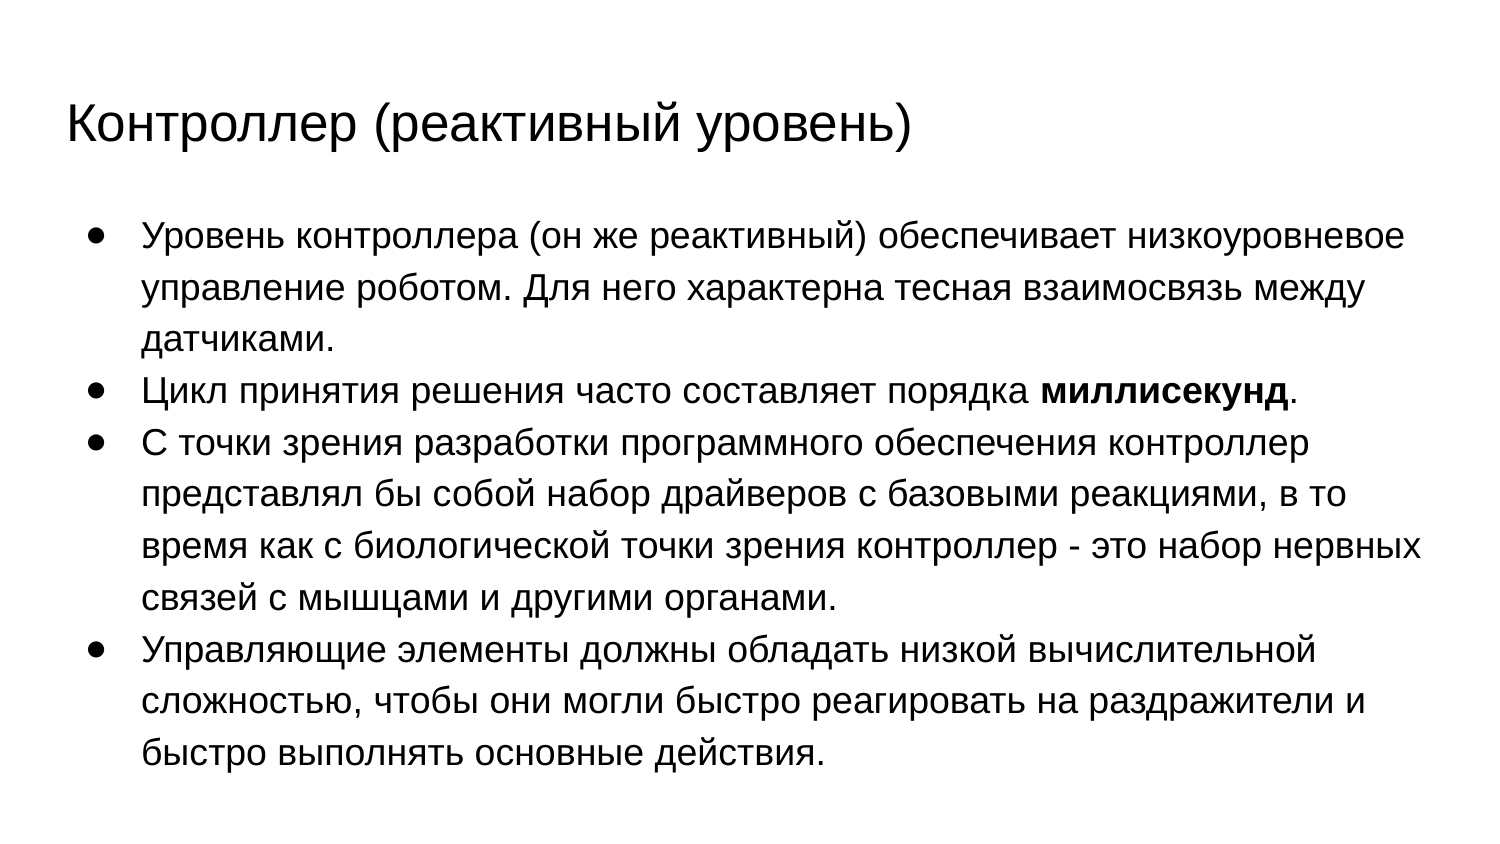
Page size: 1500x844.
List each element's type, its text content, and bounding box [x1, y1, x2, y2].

list Уровень контроллера (он же реактивный) обеспечивает низкоуровневое управление роботом. Для него характерна тесная взаимосвязь между датчиками. Цикл принятия решения часто составляет порядка миллисекунд. С точки зрения разработки программного обеспечения контроллер представлял бы собой набор драйверов с базовыми реакциями, в то время как с биологической точки зрения контроллер - это набор нервных связей с мышцами и другими органами. Управляющие элементы должны обладать низкой вычислительной сложностью, чтобы они могли быстро реагировать на раздражители и быстро выполнять основные действия. [51, 189, 1449, 750]
title Контроллер (реактивный уровень) [51, 72, 1449, 167]
